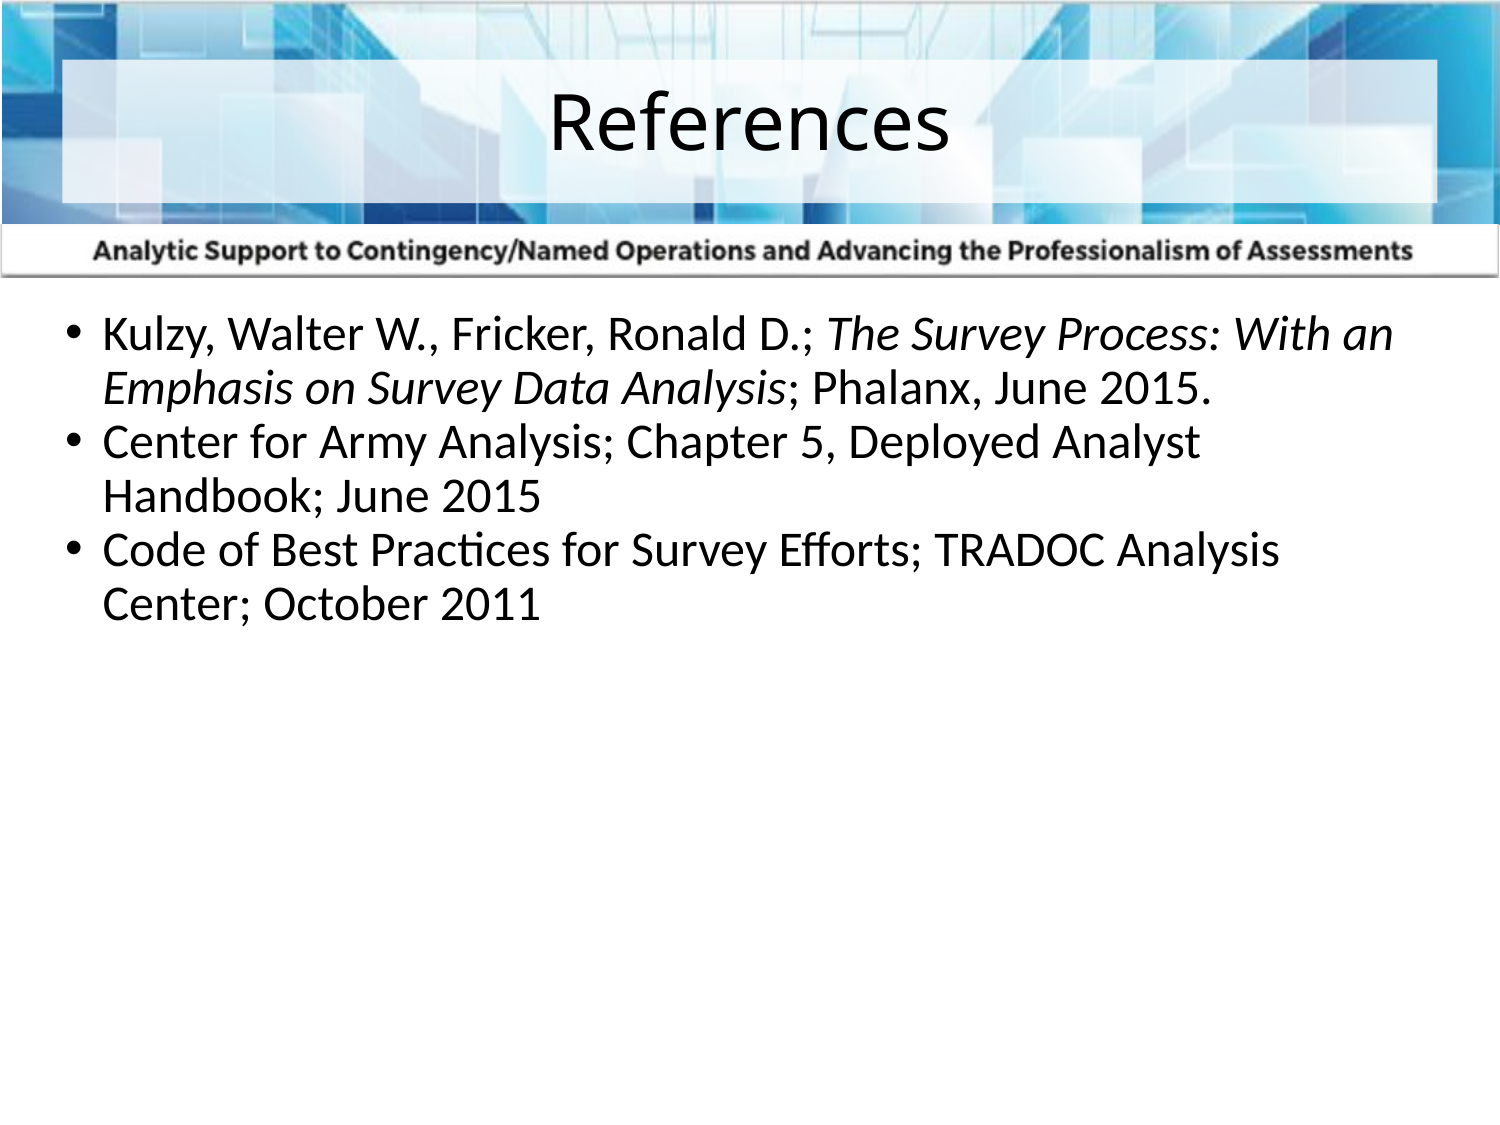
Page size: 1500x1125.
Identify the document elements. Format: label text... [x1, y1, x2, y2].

picture [0, 0, 1500, 278]
title References [103, 75, 1397, 175]
list Kulzy, Walter W., Fricker, Ronald D.; The Survey Process: With an Emphasis on Survey Data Analysis; Phalanx, June 2015. Center for Army Analysis; Chapter 5, Deployed Analyst Handbook; June 2015 Code of Best Practices for Survey Efforts; TRADOC Analysis Center; October 2011 [50, 299, 1450, 1043]
